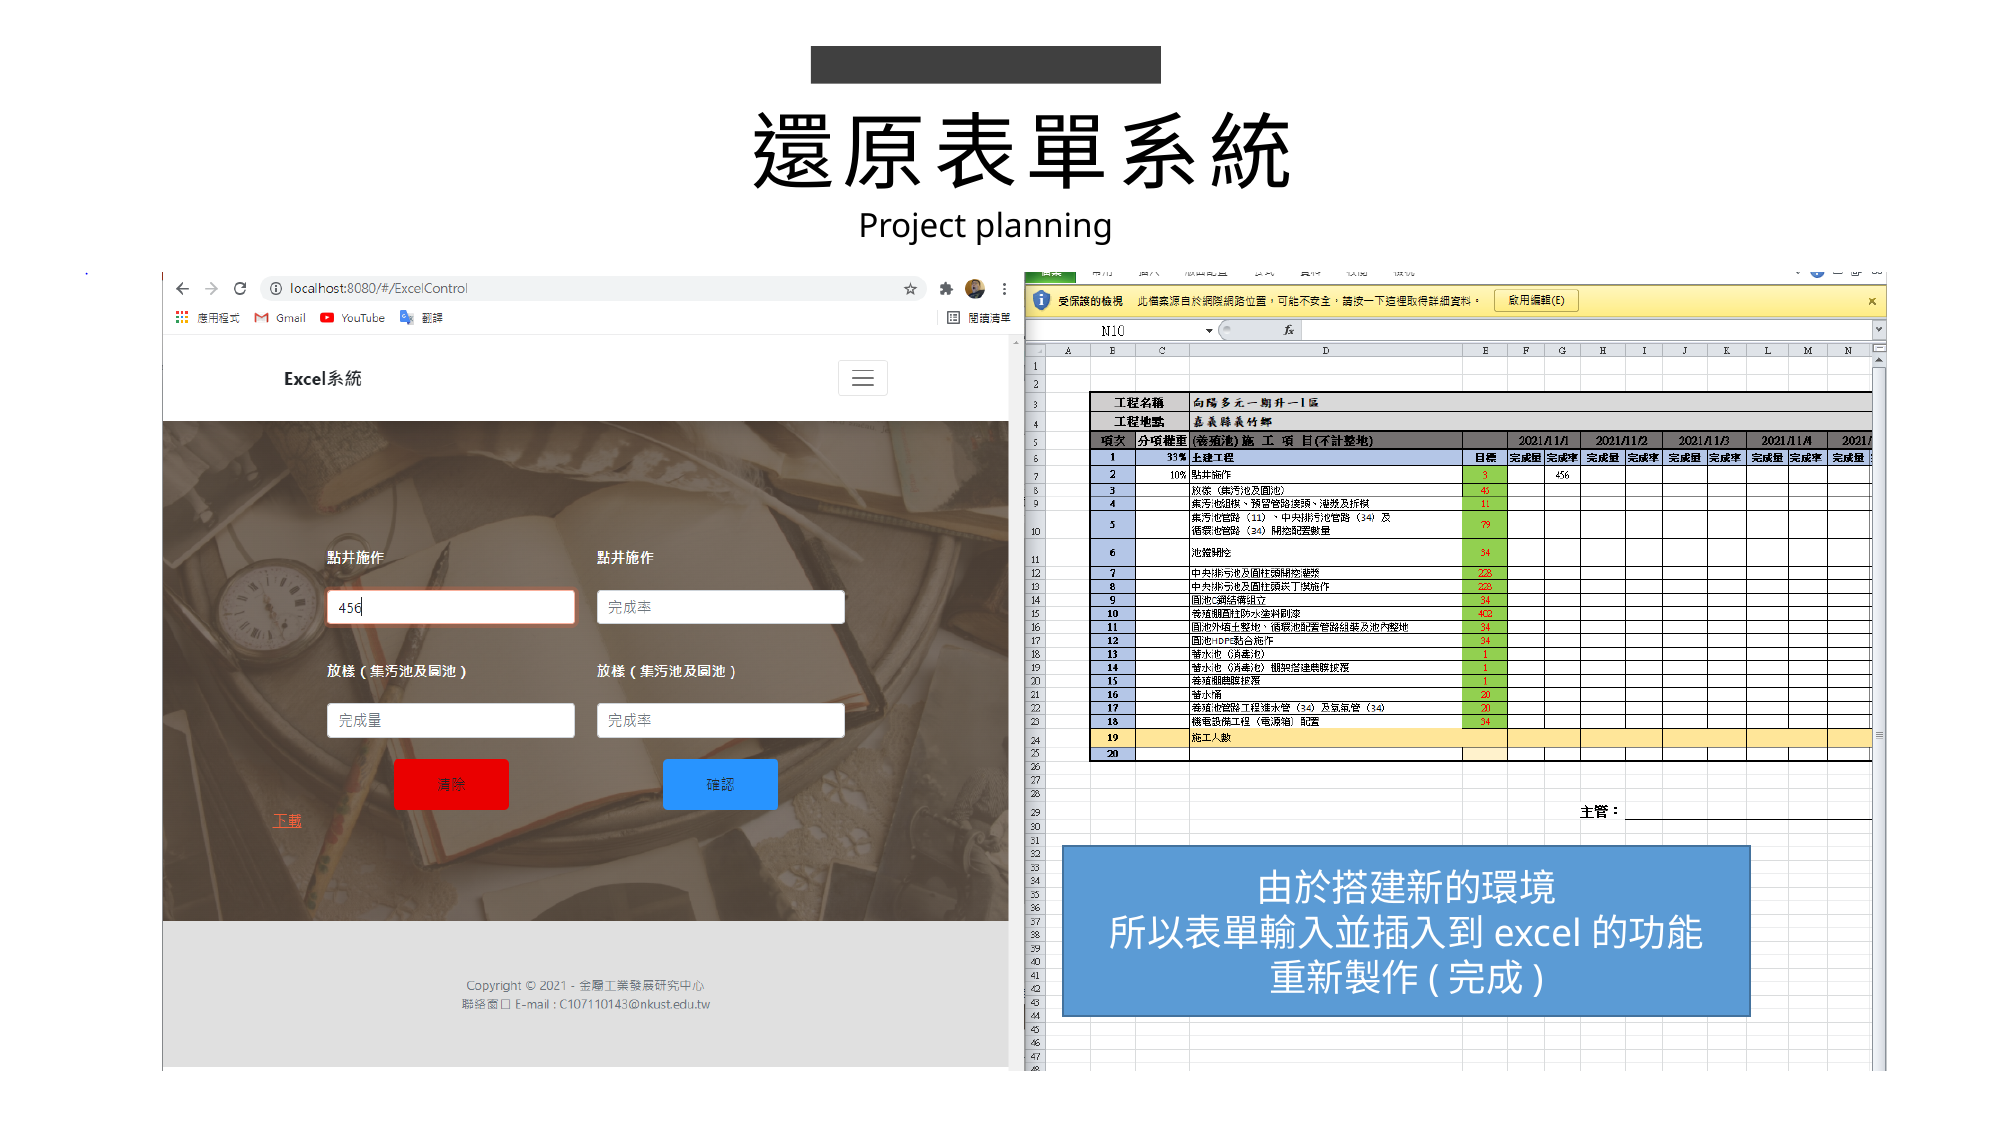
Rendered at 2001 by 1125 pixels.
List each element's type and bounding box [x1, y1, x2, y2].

text_box [586, 91, 1776, 252]
text_box [810, 45, 1162, 85]
picture [85, 272, 1887, 1071]
